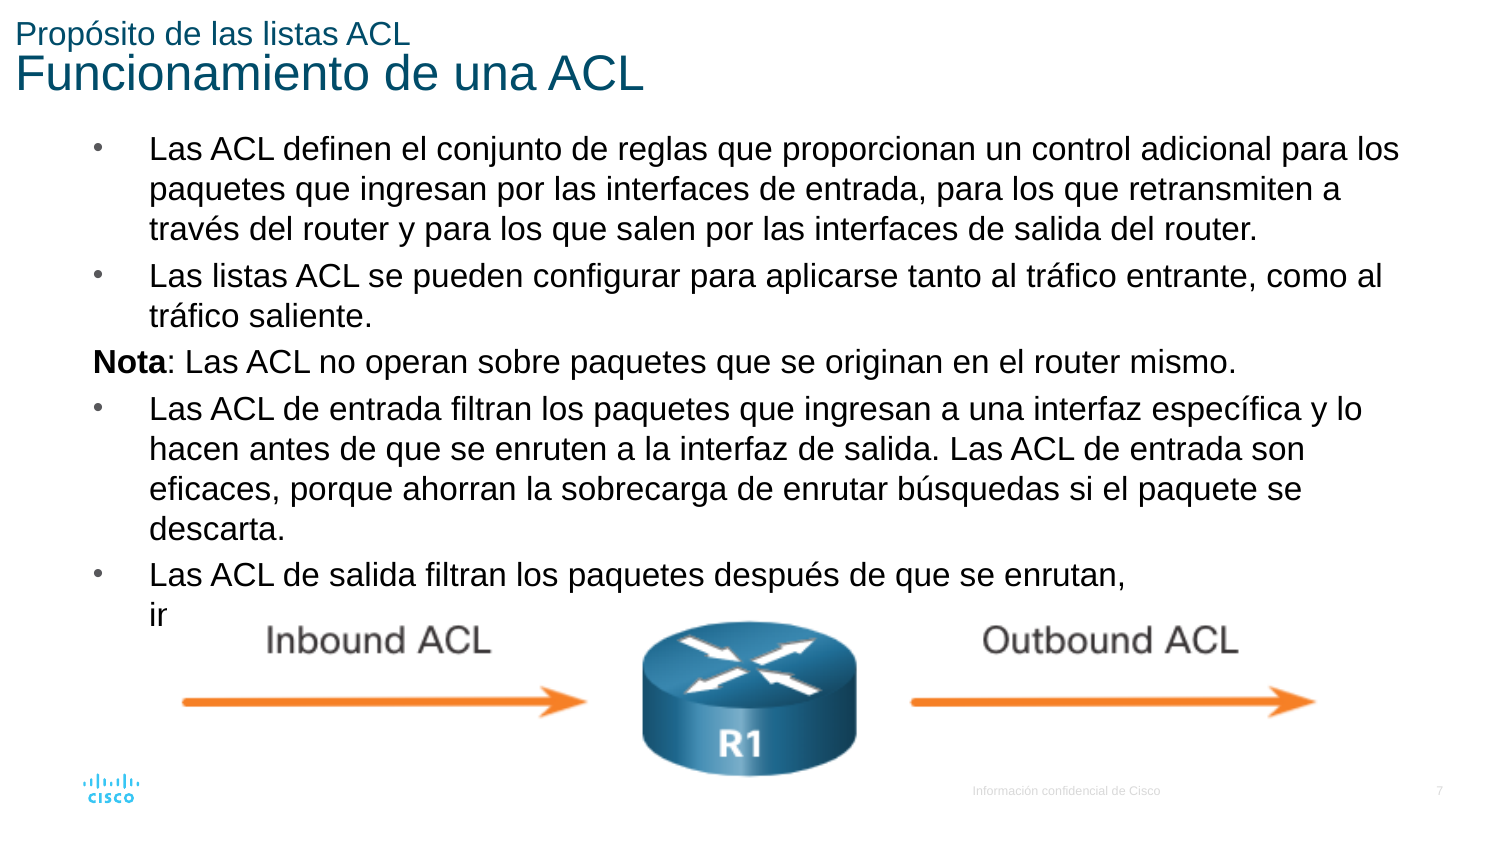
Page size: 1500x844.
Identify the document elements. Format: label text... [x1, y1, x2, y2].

list Las ACL definen el conjunto de reglas que proporcionan un control adicional para los paquetes que ingresan por las interfaces de entrada, para los que retransmiten a través del router y para los que salen por las interfaces de salida del router. Las listas ACL se pueden configurar para aplicarse tanto al tráfico entrante, como al tráfico saliente. Nota: Las ACL no operan sobre paquetes que se originan en el router mismo. Las ACL de entrada filtran los paquetes que ingresan a una interfaz específica y lo hacen antes de que se enruten a la interfaz de salida. Las ACL de entrada son eficaces, porque ahorran la sobrecarga de enrutar búsquedas si el paquete se descarta. Las ACL de salida filtran los paquetes después de que se enrutan, independientemente de la interfaz de entrada. [77, 120, 1437, 578]
picture [167, 600, 1333, 783]
title Propósito de las listas ACL Funcionamiento de una ACL [0, 0, 1369, 121]
